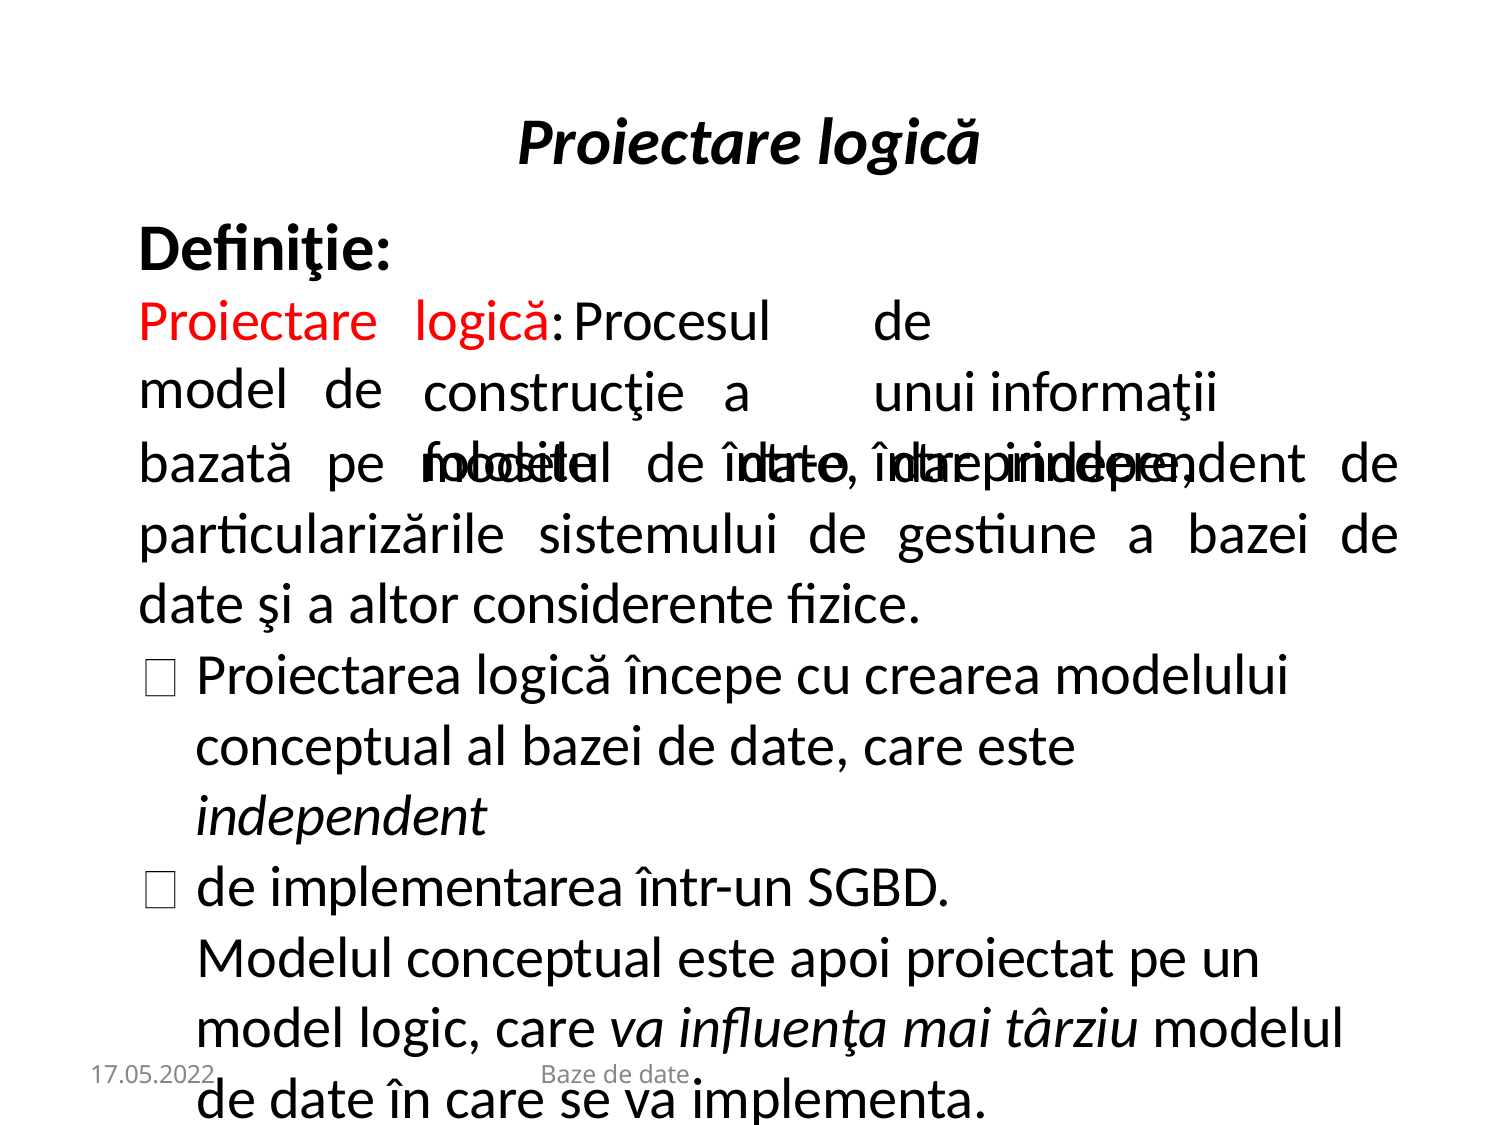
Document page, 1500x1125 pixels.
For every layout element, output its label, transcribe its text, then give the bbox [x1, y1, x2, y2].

title Proiectare logică [515, 95, 984, 280]
text_box bazată pe modelul de date, dar independent de particularizările sistemului de gestiune a bazei de date şi a altor considerente fizice. Proiectarea logică începe cu crearea modelului conceptual al bazei de date, care este independent de implementarea într-un SGBD. Modelul conceptual este apoi proiectat pe un model logic, care va influenţa mai târziu modelul de date în care se va implementa. [136, 422, 1400, 1125]
picture [138, 642, 225, 709]
footer Baze de date [538, 1056, 706, 1125]
text_box logică: Procesul de construcţie a unui informaţii folosite într-o întreprindere, [413, 280, 1400, 422]
picture [138, 855, 225, 921]
text_box Definiţie: Proiectare model de [136, 203, 397, 422]
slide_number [87, 1056, 238, 1125]
